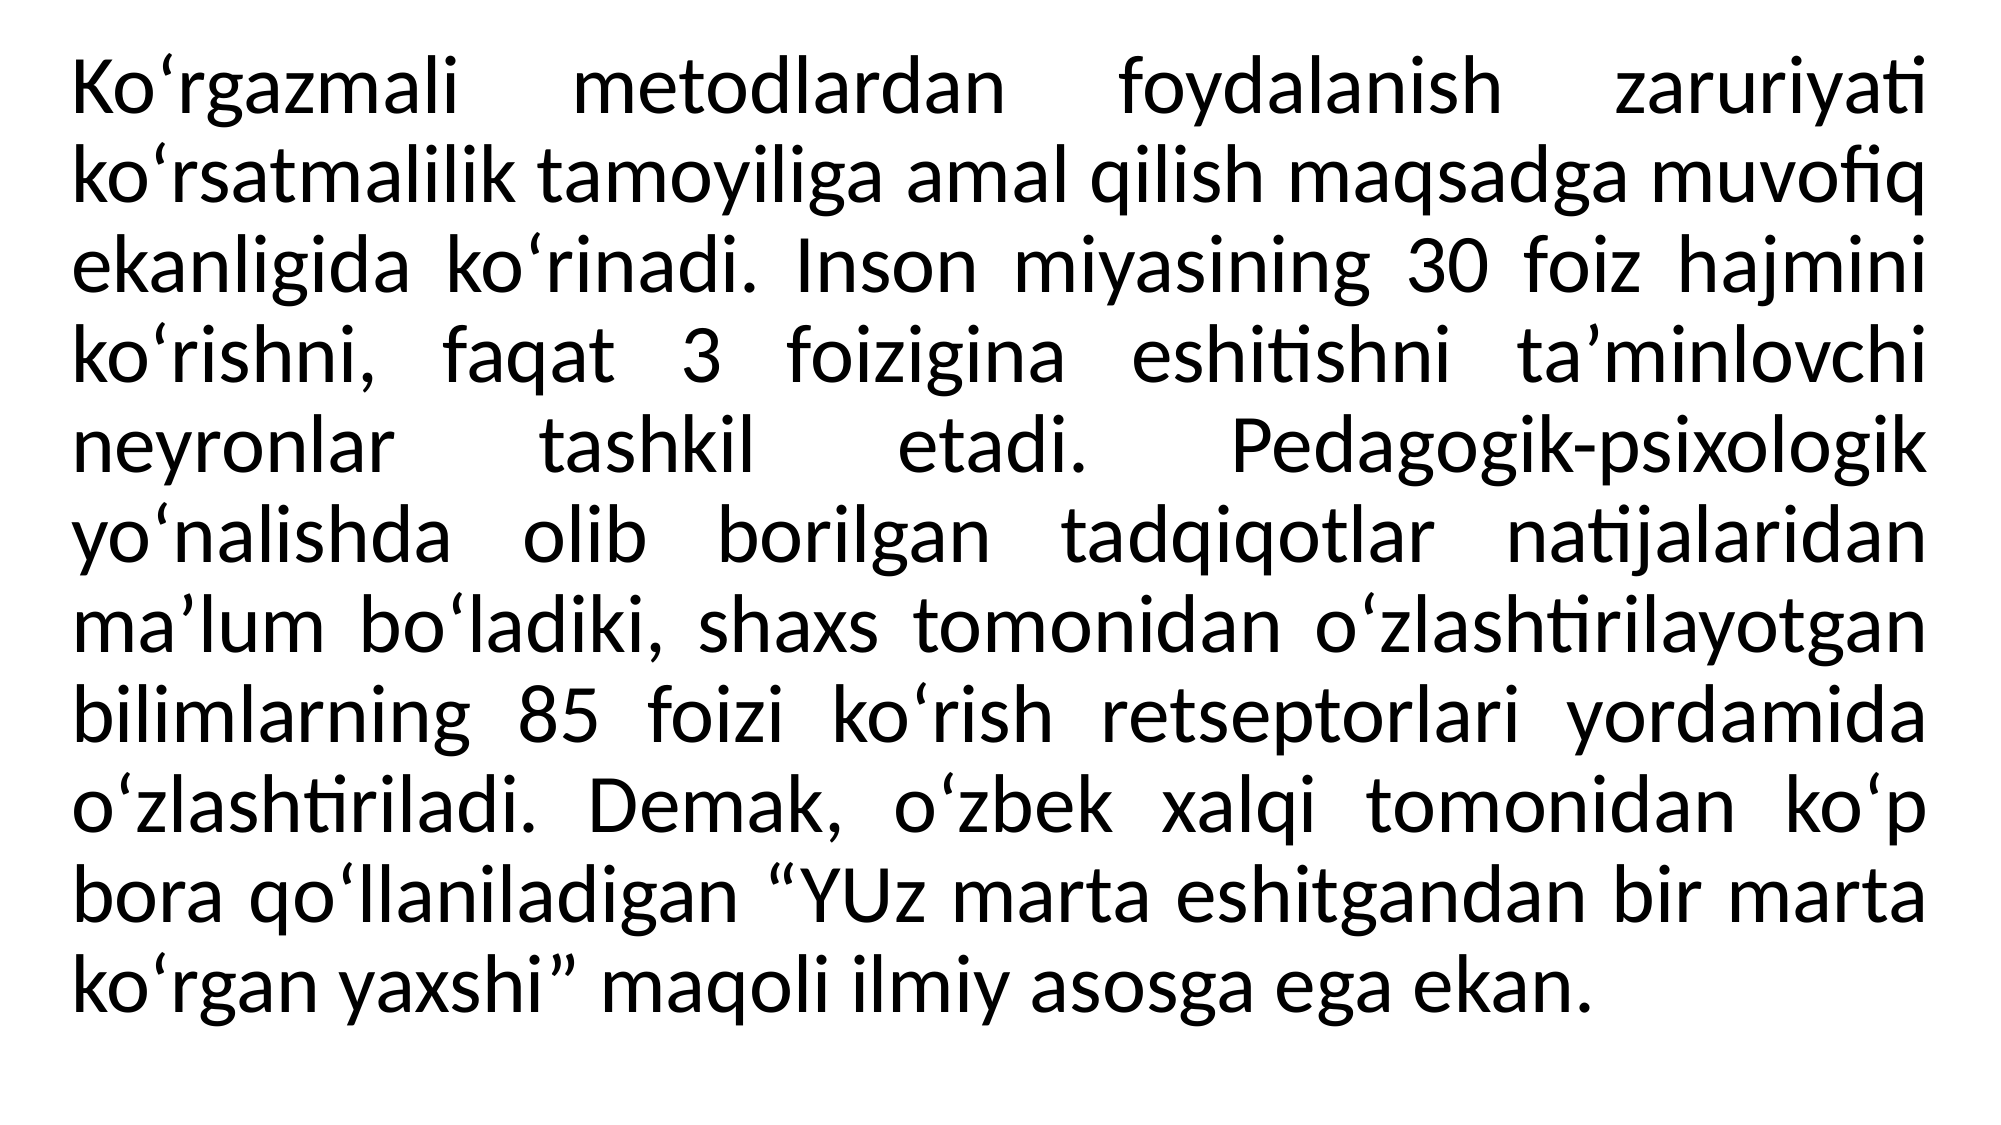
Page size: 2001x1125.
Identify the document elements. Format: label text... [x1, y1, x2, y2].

list Ko‘rgazmali metodlardan foydalanish zaruriyati ko‘rsatmalilik tamoyiliga amal qilish maqsadga muvofiq ekanligida ko‘rinadi. Inson miyasining 30 foiz hajmini ko‘rishni, faqat 3 foizigina eshitishni ta’minlovchi neyronlar tashkil etadi. Pedagogik-psixologik yo‘nalishda olib borilgan tadqiqotlar natijalaridan ma’lum bo‘ladiki, shaxs tomonidan o‘zlashtirilayotgan bilimlarning 85 foizi ko‘rish retseptorlari yordamida o‘zlashtiriladi. Demak, o‘zbek xalqi tomonidan ko‘p bora qo‘llaniladigan “YUz marta eshitgandan bir marta ko‘rgan yaxshi” maqoli ilmiy asosga ega ekan. [55, 33, 1946, 1082]
